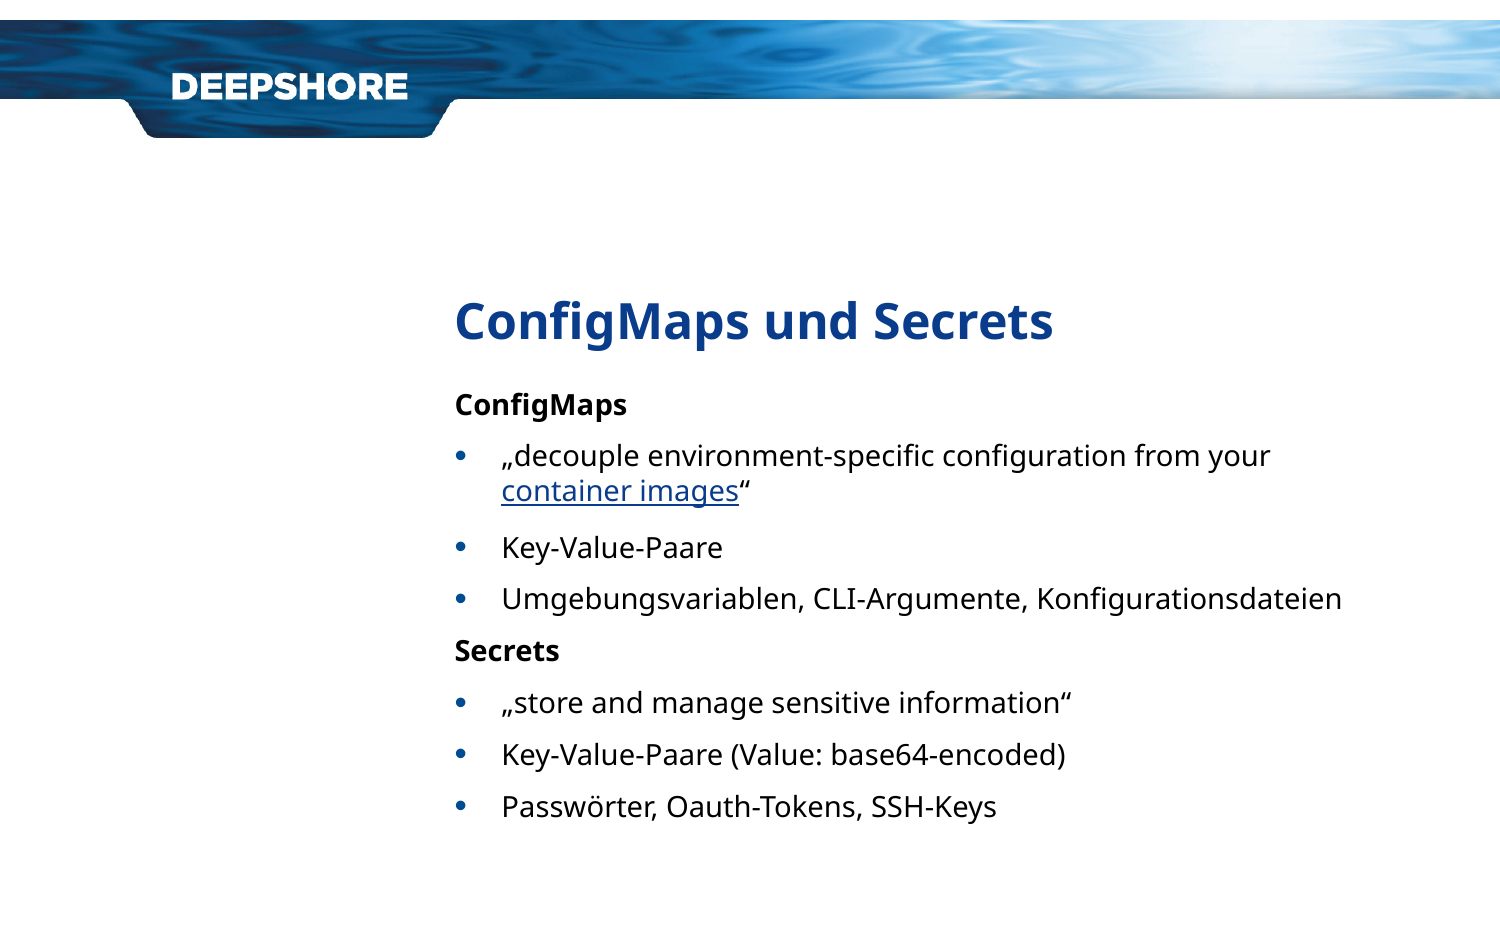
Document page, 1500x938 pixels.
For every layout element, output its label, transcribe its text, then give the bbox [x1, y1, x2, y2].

picture [0, 20, 1500, 938]
list ConfigMaps „decouple environment-specific configuration from your container images“ Key-Value-Paare Umgebungsvariablen, CLI-Argumente, Konfigurationsdateien Secrets „store and manage sensitive information“ Key-Value-Paare (Value: base64-encoded) Passwörter, Oauth-Tokens, SSH-Keys [454, 385, 1400, 871]
title ConfigMaps und Secrets [454, 173, 1400, 385]
